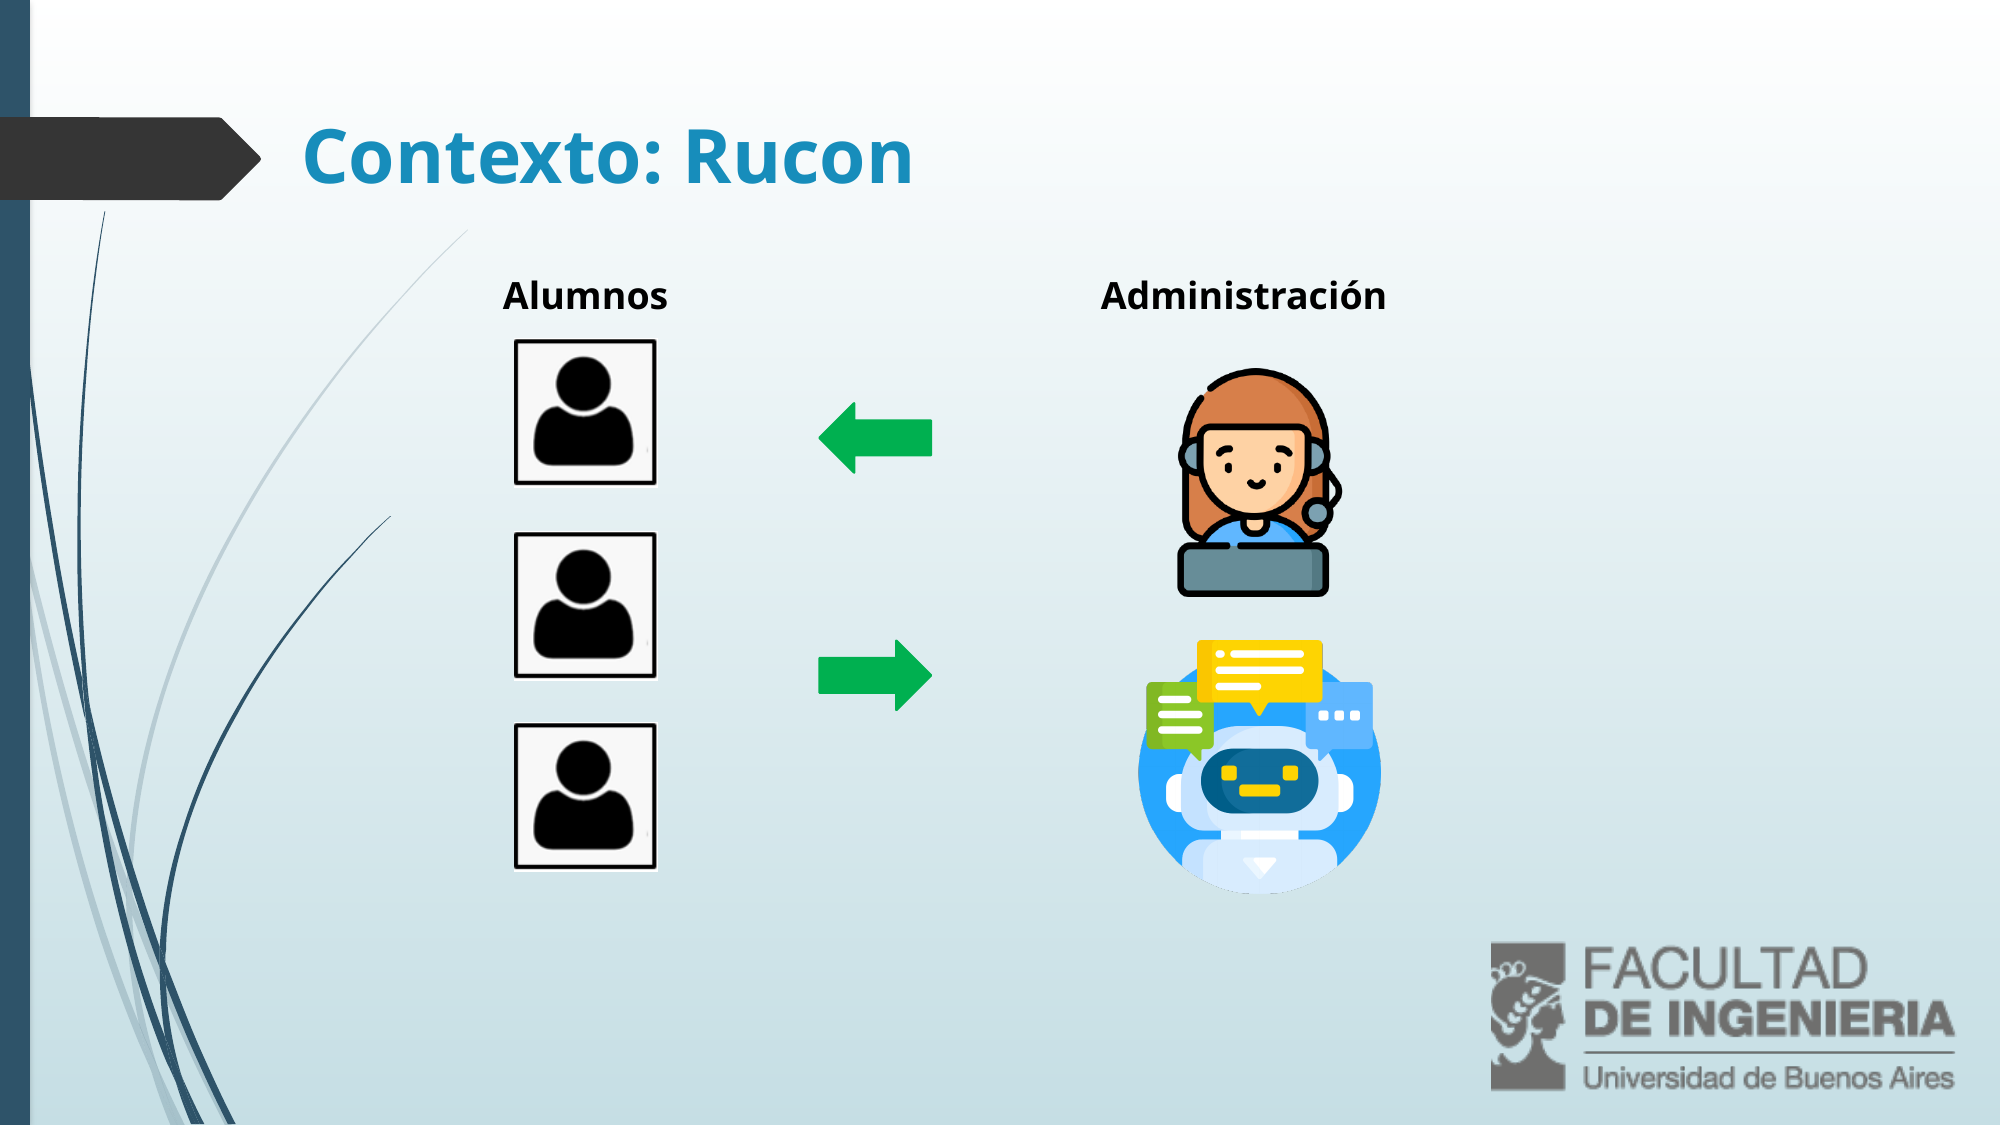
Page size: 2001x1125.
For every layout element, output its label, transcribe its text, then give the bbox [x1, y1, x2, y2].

text_box [818, 639, 932, 712]
picture [1132, 640, 1386, 894]
text_box Alumnos [488, 264, 684, 324]
title Contexto: Rucon [286, 100, 1749, 311]
picture [513, 530, 658, 681]
picture [513, 722, 658, 872]
picture [513, 338, 658, 489]
picture [1491, 940, 1957, 1096]
text_box [818, 402, 933, 474]
text_box Administración [1086, 264, 1403, 324]
picture [1144, 368, 1374, 598]
